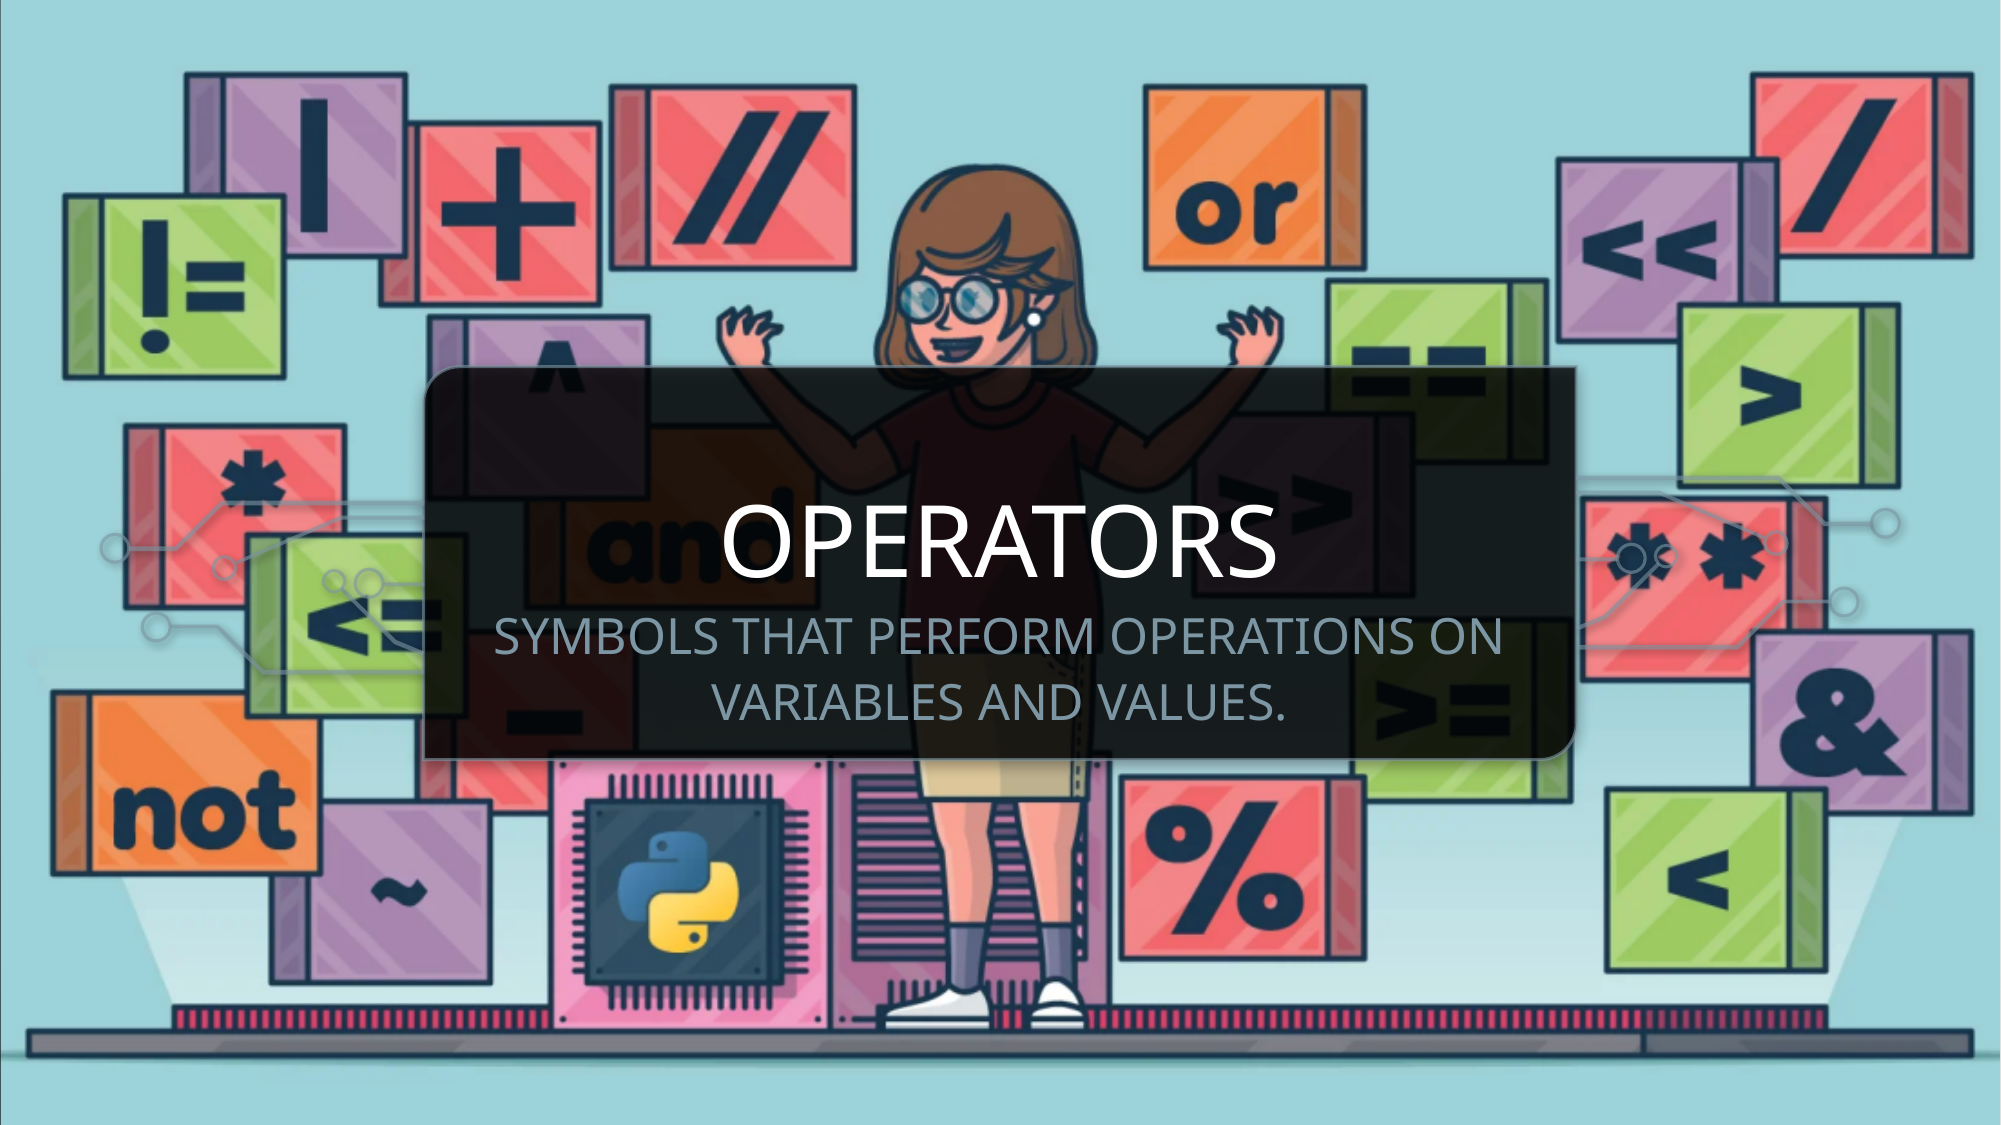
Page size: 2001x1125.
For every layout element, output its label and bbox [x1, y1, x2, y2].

text_box [99, 366, 1902, 760]
picture [0, 0, 2000, 1125]
